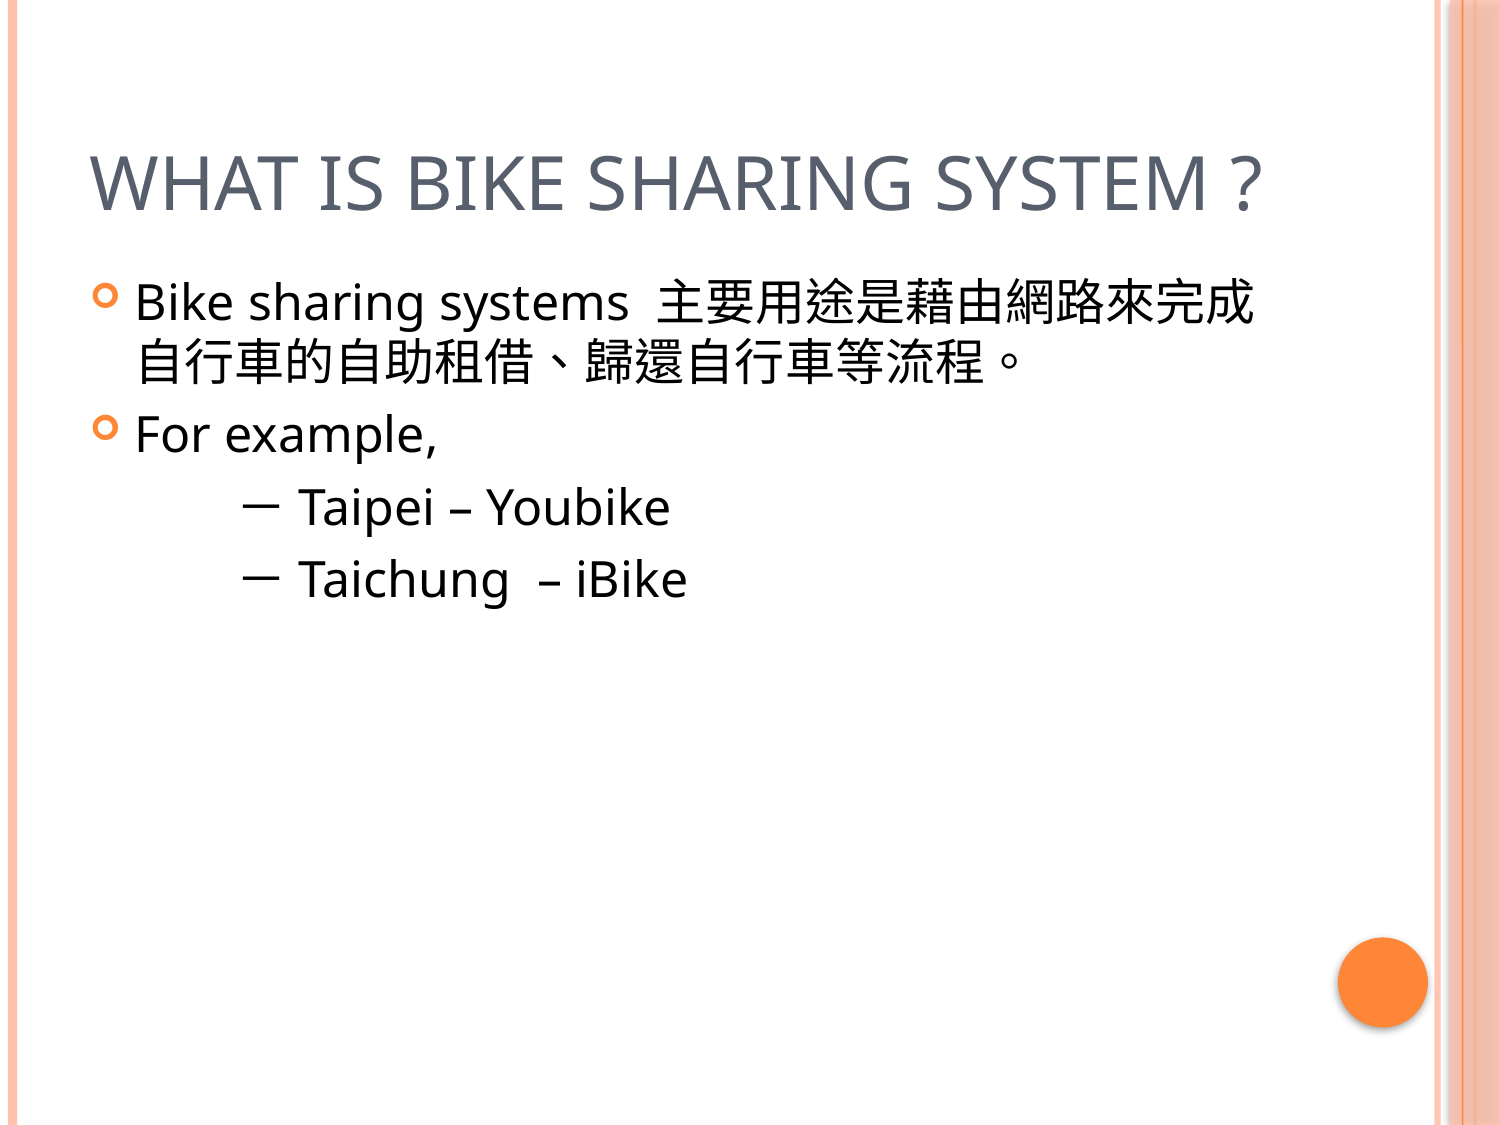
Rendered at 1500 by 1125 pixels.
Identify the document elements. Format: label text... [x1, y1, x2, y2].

list Bike sharing systems 主要用途是藉由網路來完成自行車的自助租借、歸還自行車等流程。 For example, －Taipei – Youbike －Taichung – iBike [75, 262, 1300, 1062]
title What is Bike Sharing system ? [75, 45, 1300, 233]
